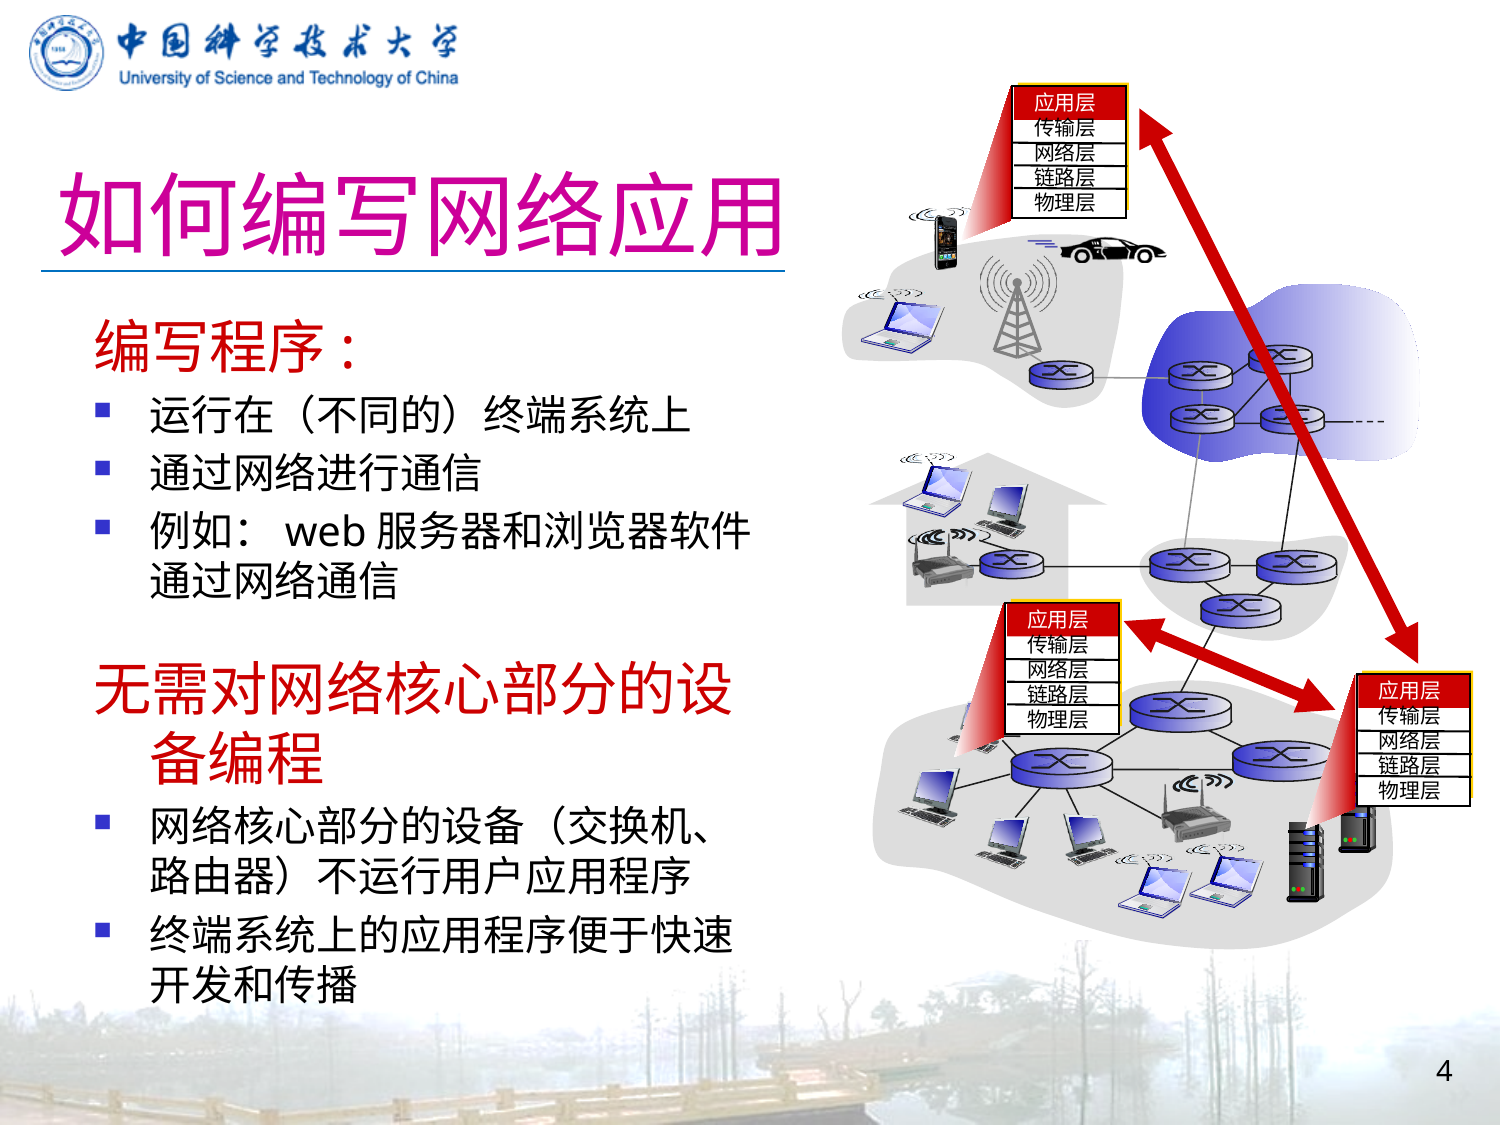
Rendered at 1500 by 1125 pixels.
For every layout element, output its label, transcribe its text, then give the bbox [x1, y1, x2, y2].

picture [29, 15, 461, 91]
title 如何编写网络应用 [40, 34, 1468, 276]
text_box [1139, 108, 1188, 204]
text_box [953, 598, 1126, 758]
text_box [0, 940, 1500, 1125]
slide_number 4 [1154, 1023, 1468, 1100]
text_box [840, 206, 1422, 953]
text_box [960, 82, 1133, 242]
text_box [1304, 670, 1477, 830]
text_box 编写程序: 运行在（不同的）终端系统上 通过网络进行通信 例如：web服务器和浏览器软件通过网络通信 无需对网络核心部分的设备编程 网络核心部分的设备（交换机、路由器）不运行用户应用程序 终端系统上的应用程序便于快速开发和传播 [78, 302, 784, 1037]
